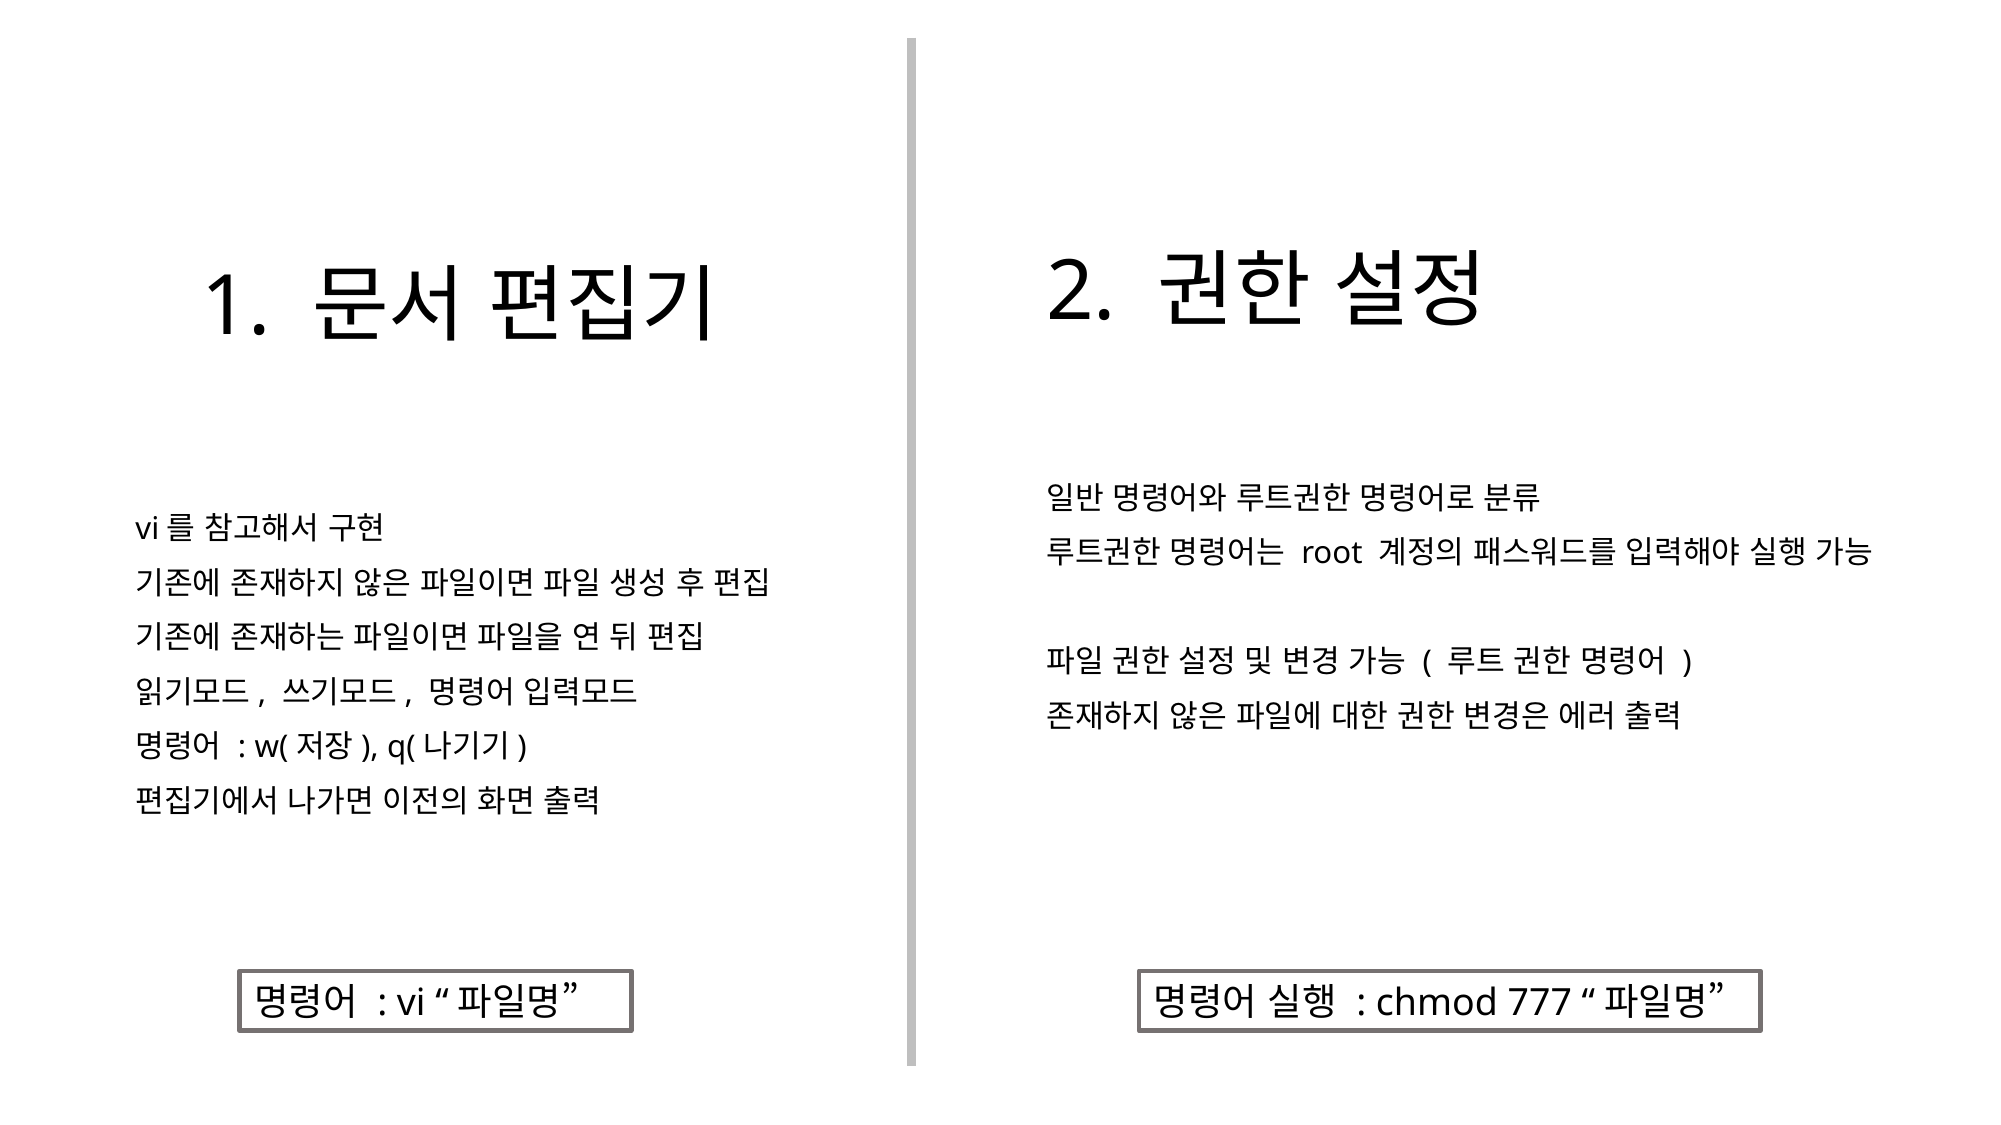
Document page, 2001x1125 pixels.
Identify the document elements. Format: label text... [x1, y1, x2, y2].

subtitle vi를 참고해서 구현 기존에 존재하지 않은 파일이면 파일 생성 후 편집 기존에 존재하는 파일이면 파일을 연 뒤 편집 읽기모드, 쓰기모드, 명령어 입력모드 명령어 : w(저장), q(나기기) 편집기에서 나가면 이전의 화면 출력 [120, 505, 860, 1022]
text_box 명령어 : vi “파일명” [239, 970, 632, 1031]
text_box 일반 명령어와 루트권한 명령어로 분류 루트권한 명령어는 root 계정의 패스워드를 입력해야 실행 가능 파일 권한 설정 및 변경 가능 ( 루트 권한 명령어 ) 존재하지 않은 파일에 대한 권한 변경은 에러 출력 [1031, 474, 1975, 872]
text_box 2. 권한 설정 [1031, 202, 1598, 345]
title 1. 문서 편집기 [185, 217, 841, 361]
text_box 명령어 실행 : chmod 777 “파일명” [1138, 970, 1761, 1031]
